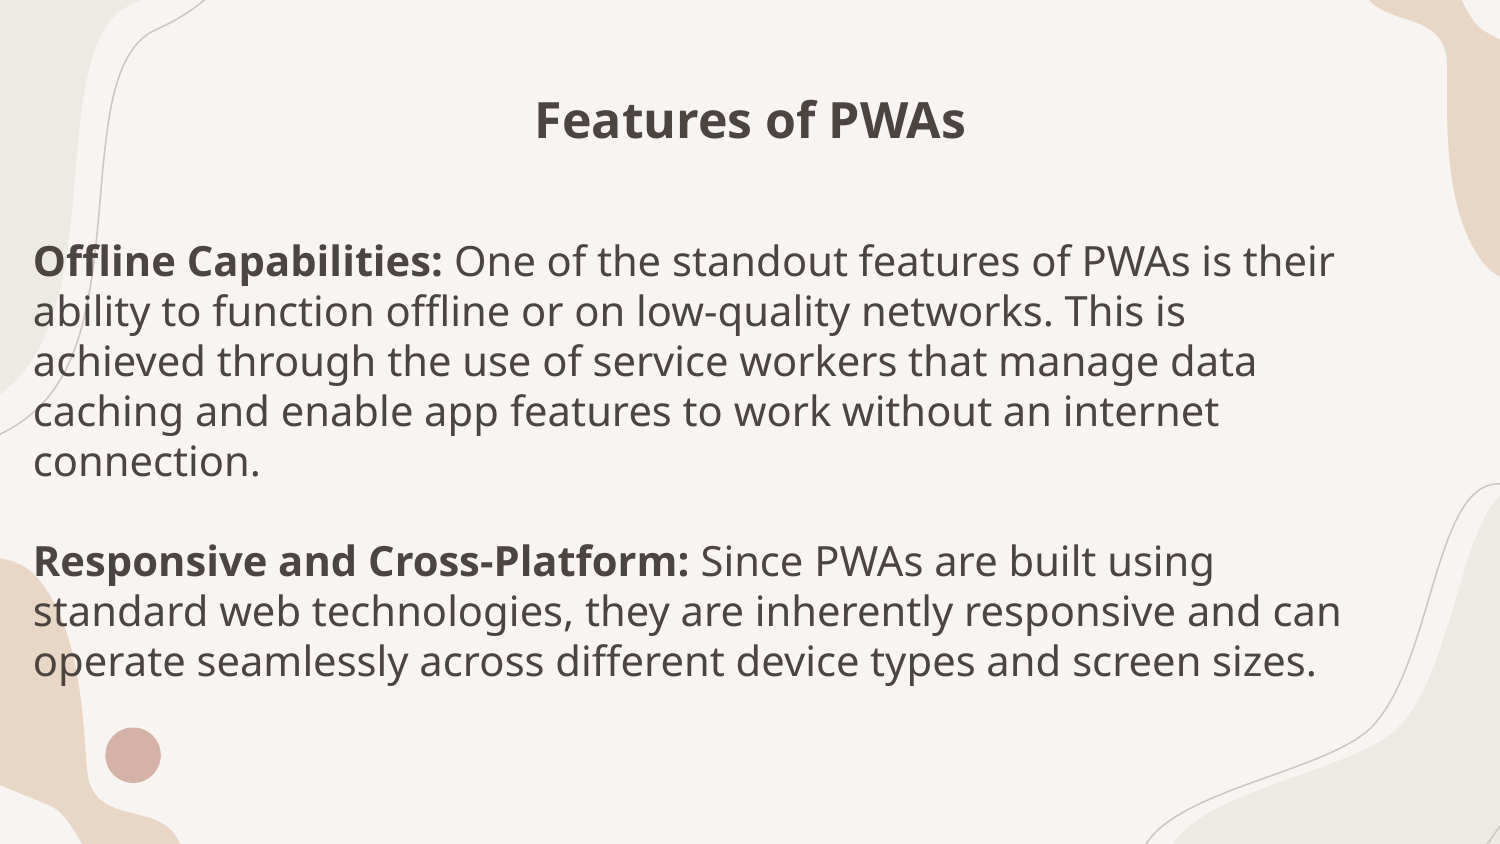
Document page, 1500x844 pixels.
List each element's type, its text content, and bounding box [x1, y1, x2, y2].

text_box Offline Capabilities: One of the standout features of PWAs is their ability to function offline or on low-quality networks. This is achieved through the use of service workers that manage data caching and enable app features to work without an internet connection. Responsive and Cross-Platform: Since PWAs are built using standard web technologies, they are inherently responsive and can operate seamlessly across different device types and screen sizes. [17, 169, 1383, 818]
title Features of PWAs [118, 73, 1383, 168]
